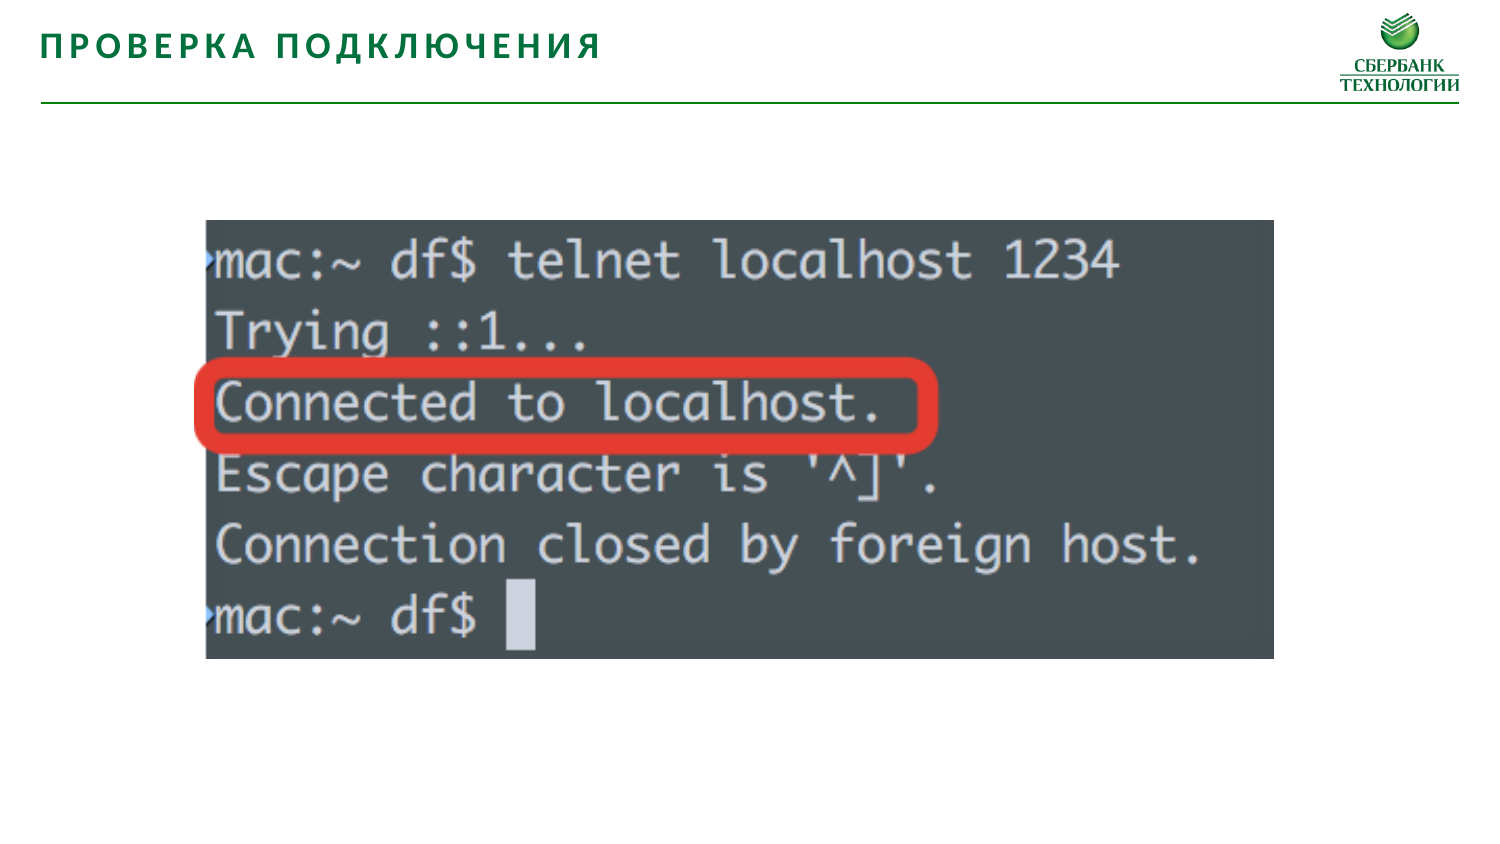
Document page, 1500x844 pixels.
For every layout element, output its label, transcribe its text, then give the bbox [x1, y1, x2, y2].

list Проверка подключения [39, 13, 1115, 67]
picture [1340, 13, 1459, 91]
picture [194, 220, 1275, 659]
